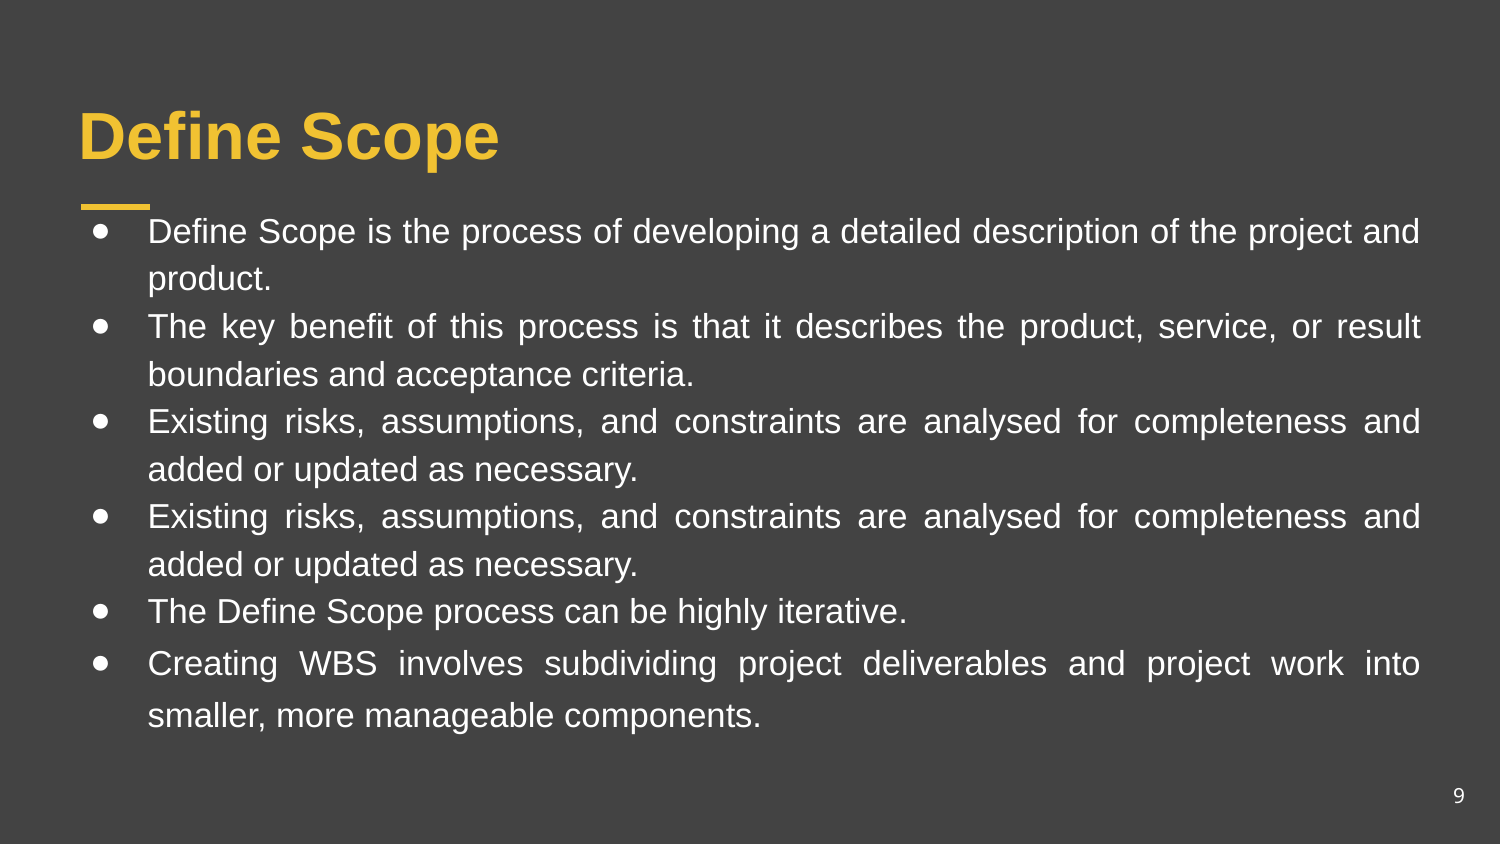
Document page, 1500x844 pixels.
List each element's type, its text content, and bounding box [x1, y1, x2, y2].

slide_number 9 [1389, 764, 1480, 830]
list Define Scope is the process of developing a detailed description of the project and product. The key benefit of this process is that it describes the product, service, or result boundaries and acceptance criteria. Existing risks, assumptions, and constraints are analysed for completeness and added or updated as necessary. Existing risks, assumptions, and constraints are analysed for completeness and added or updated as necessary. The Define Scope process can be highly iterative. Creating WBS involves subdividing project deliverables and project work into smaller, more manageable components. [63, 187, 1437, 750]
title Define Scope [63, 75, 1437, 187]
